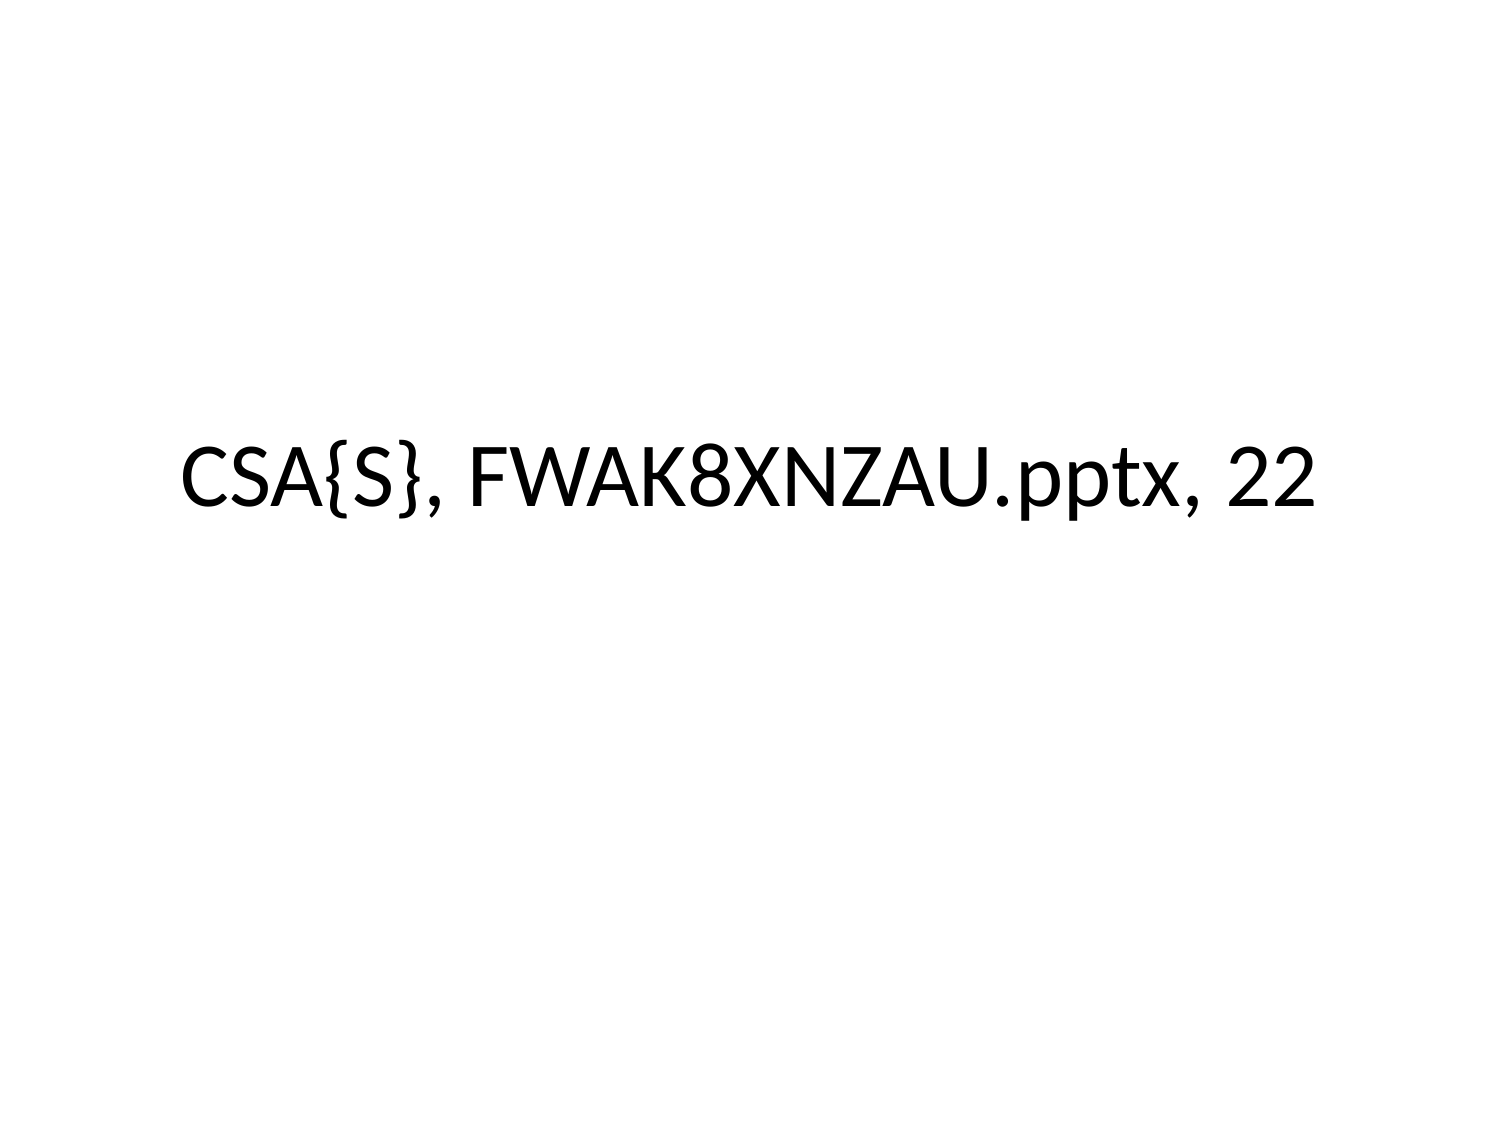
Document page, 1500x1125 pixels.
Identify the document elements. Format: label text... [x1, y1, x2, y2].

title CSA{S}, FWAK8XNZAU.pptx, 22 [112, 349, 1388, 591]
